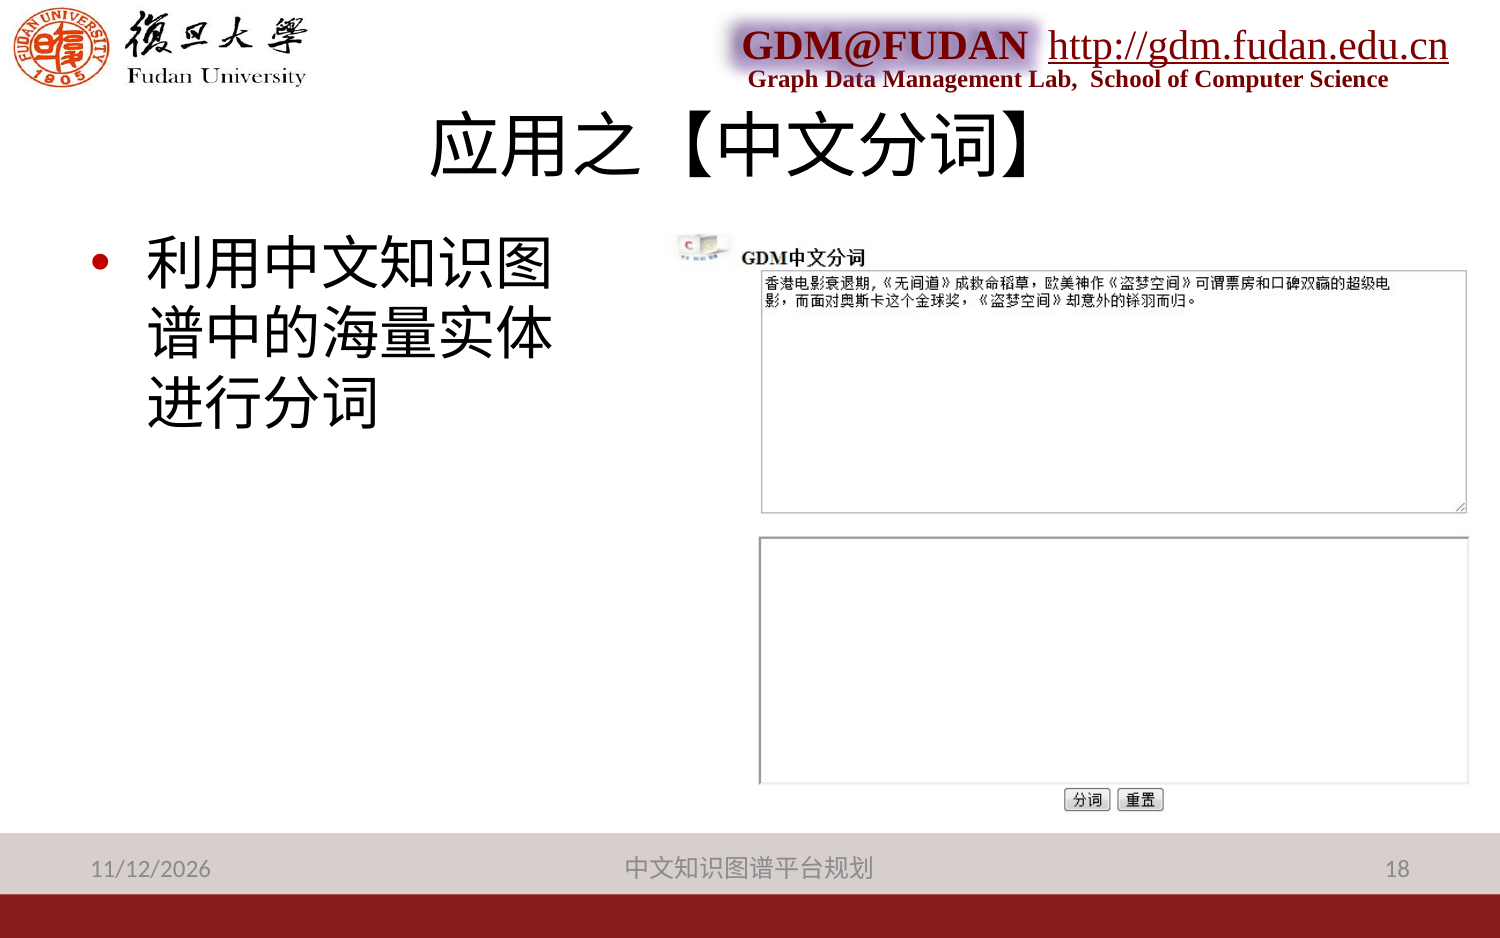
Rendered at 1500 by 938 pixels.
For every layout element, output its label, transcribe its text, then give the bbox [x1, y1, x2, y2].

title 应用之【中文分词】 [75, 92, 1425, 194]
picture [657, 232, 1498, 817]
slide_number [75, 842, 425, 892]
list 利用中文知识图谱中的海量实体进行分词 [75, 218, 621, 838]
slide_number 18 [1074, 842, 1425, 893]
picture [0, 833, 1500, 938]
footer 中文知识图谱平台规划 [512, 842, 988, 893]
picture [0, 1, 335, 91]
